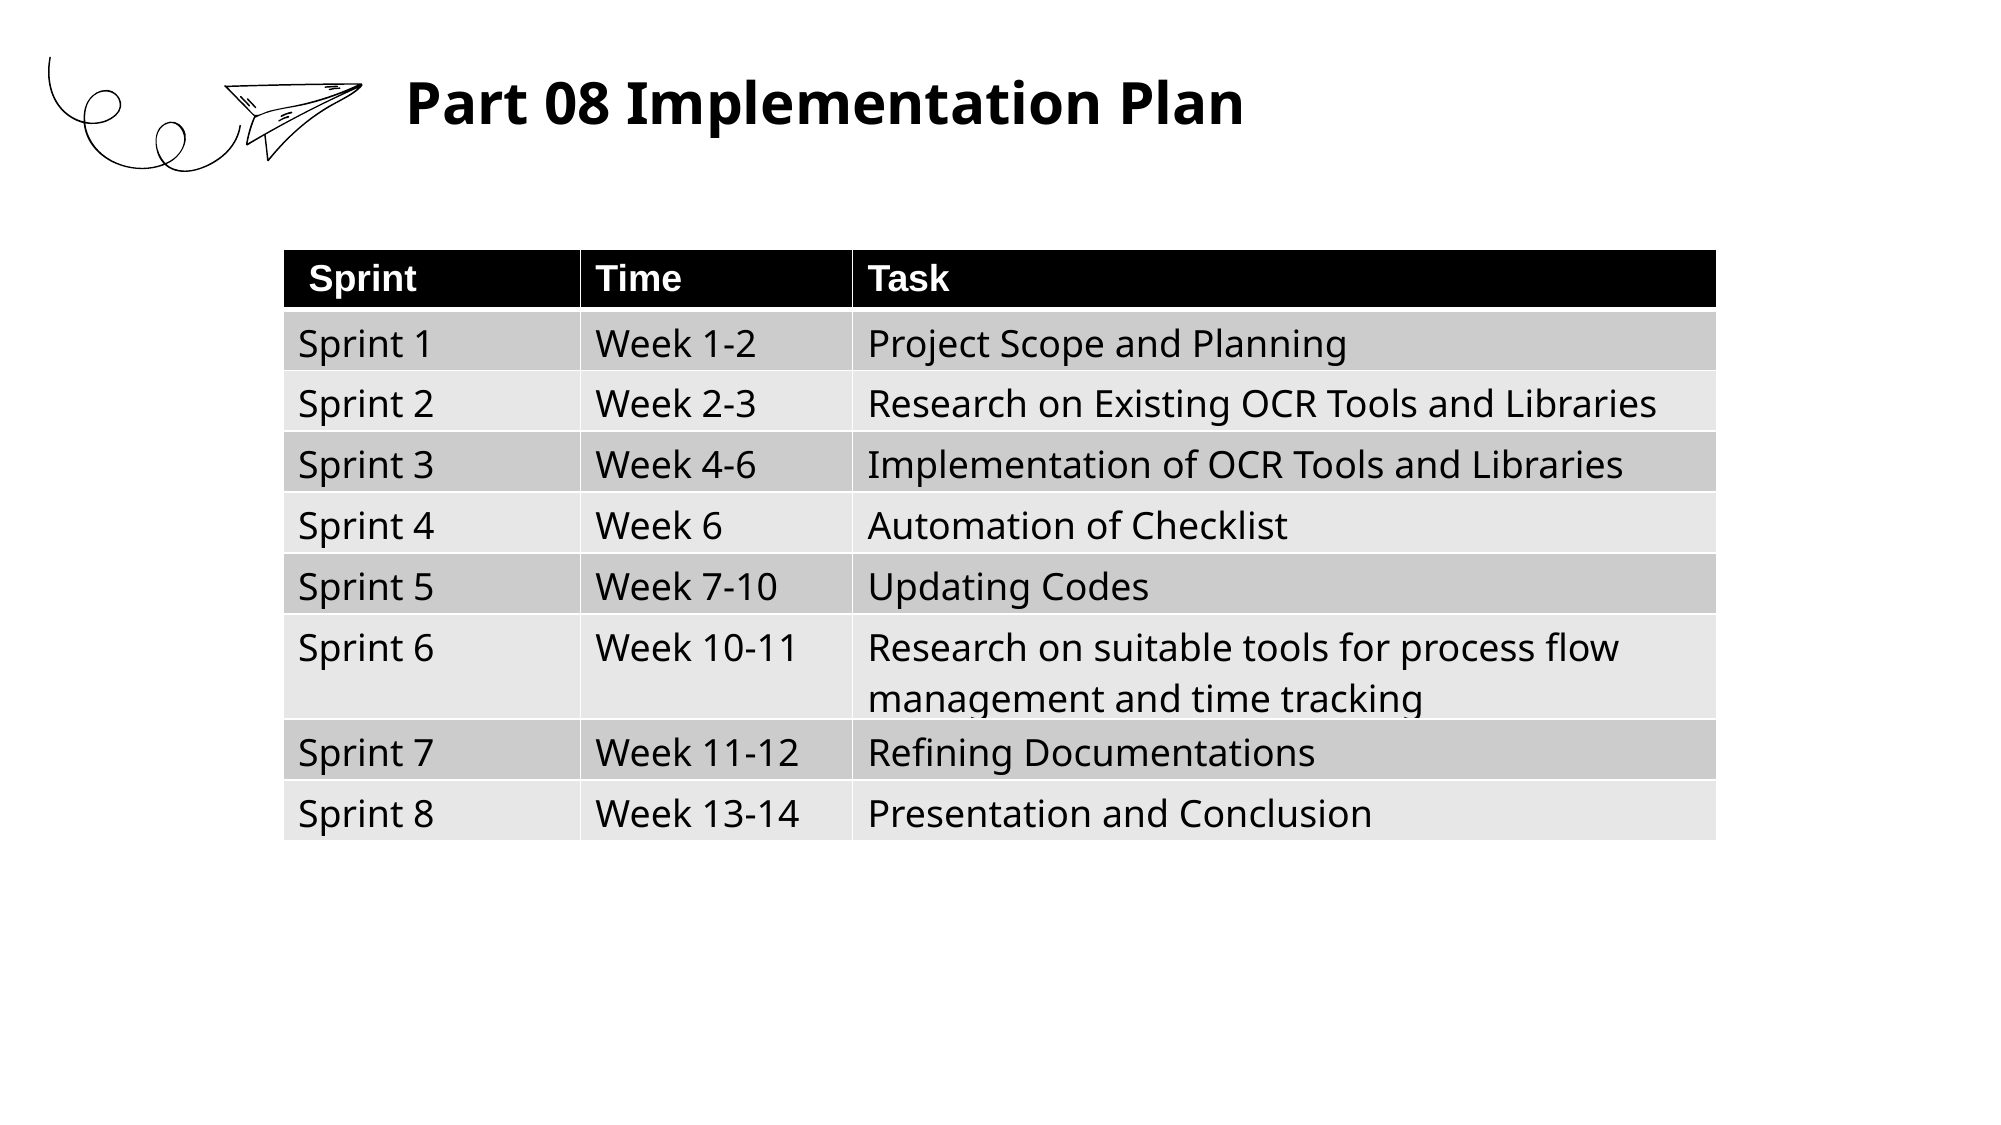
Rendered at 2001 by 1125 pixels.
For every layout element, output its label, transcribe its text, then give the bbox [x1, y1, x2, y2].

table_cell Project Scope and Planning [853, 312, 1716, 370]
text_box Part 08 Implementation Plan [390, 58, 1261, 144]
table_cell Research on suitable tools for process flow management and time tracking [853, 615, 1716, 718]
table_cell Sprint 1 [284, 312, 580, 370]
table_cell Presentation and Conclusion [853, 781, 1716, 840]
table_cell Sprint 3 [284, 432, 580, 491]
table_header Sprint [284, 250, 580, 307]
table_cell Sprint 6 [284, 615, 580, 718]
table_cell Week 4-6 [581, 432, 852, 491]
table_cell Refining Documentations [853, 720, 1716, 779]
table_cell Week 13-14 [581, 781, 852, 840]
table_cell Week 6 [581, 493, 852, 552]
table_cell Research on Existing OCR Tools and Libraries [853, 371, 1716, 430]
table_cell Implementation of OCR Tools and Libraries [853, 432, 1716, 491]
picture [47, 56, 363, 172]
table_cell Week 2-3 [581, 371, 852, 430]
table_header Time [581, 250, 852, 307]
table_cell Sprint 5 [284, 554, 580, 613]
table_cell Sprint 7 [284, 720, 580, 779]
table_cell Sprint 8 [284, 781, 580, 840]
table_cell Week 1-2 [581, 312, 852, 370]
table_cell Week 7-10 [581, 554, 852, 613]
table_cell Week 10-11 [581, 615, 852, 718]
table_cell Week 11-12 [581, 720, 852, 779]
table_header Task [853, 250, 1716, 307]
table_cell Updating Codes [853, 554, 1716, 613]
table_cell Sprint 2 [284, 371, 580, 430]
table_cell Automation of Checklist [853, 493, 1716, 552]
table_cell Sprint 4 [284, 493, 580, 552]
